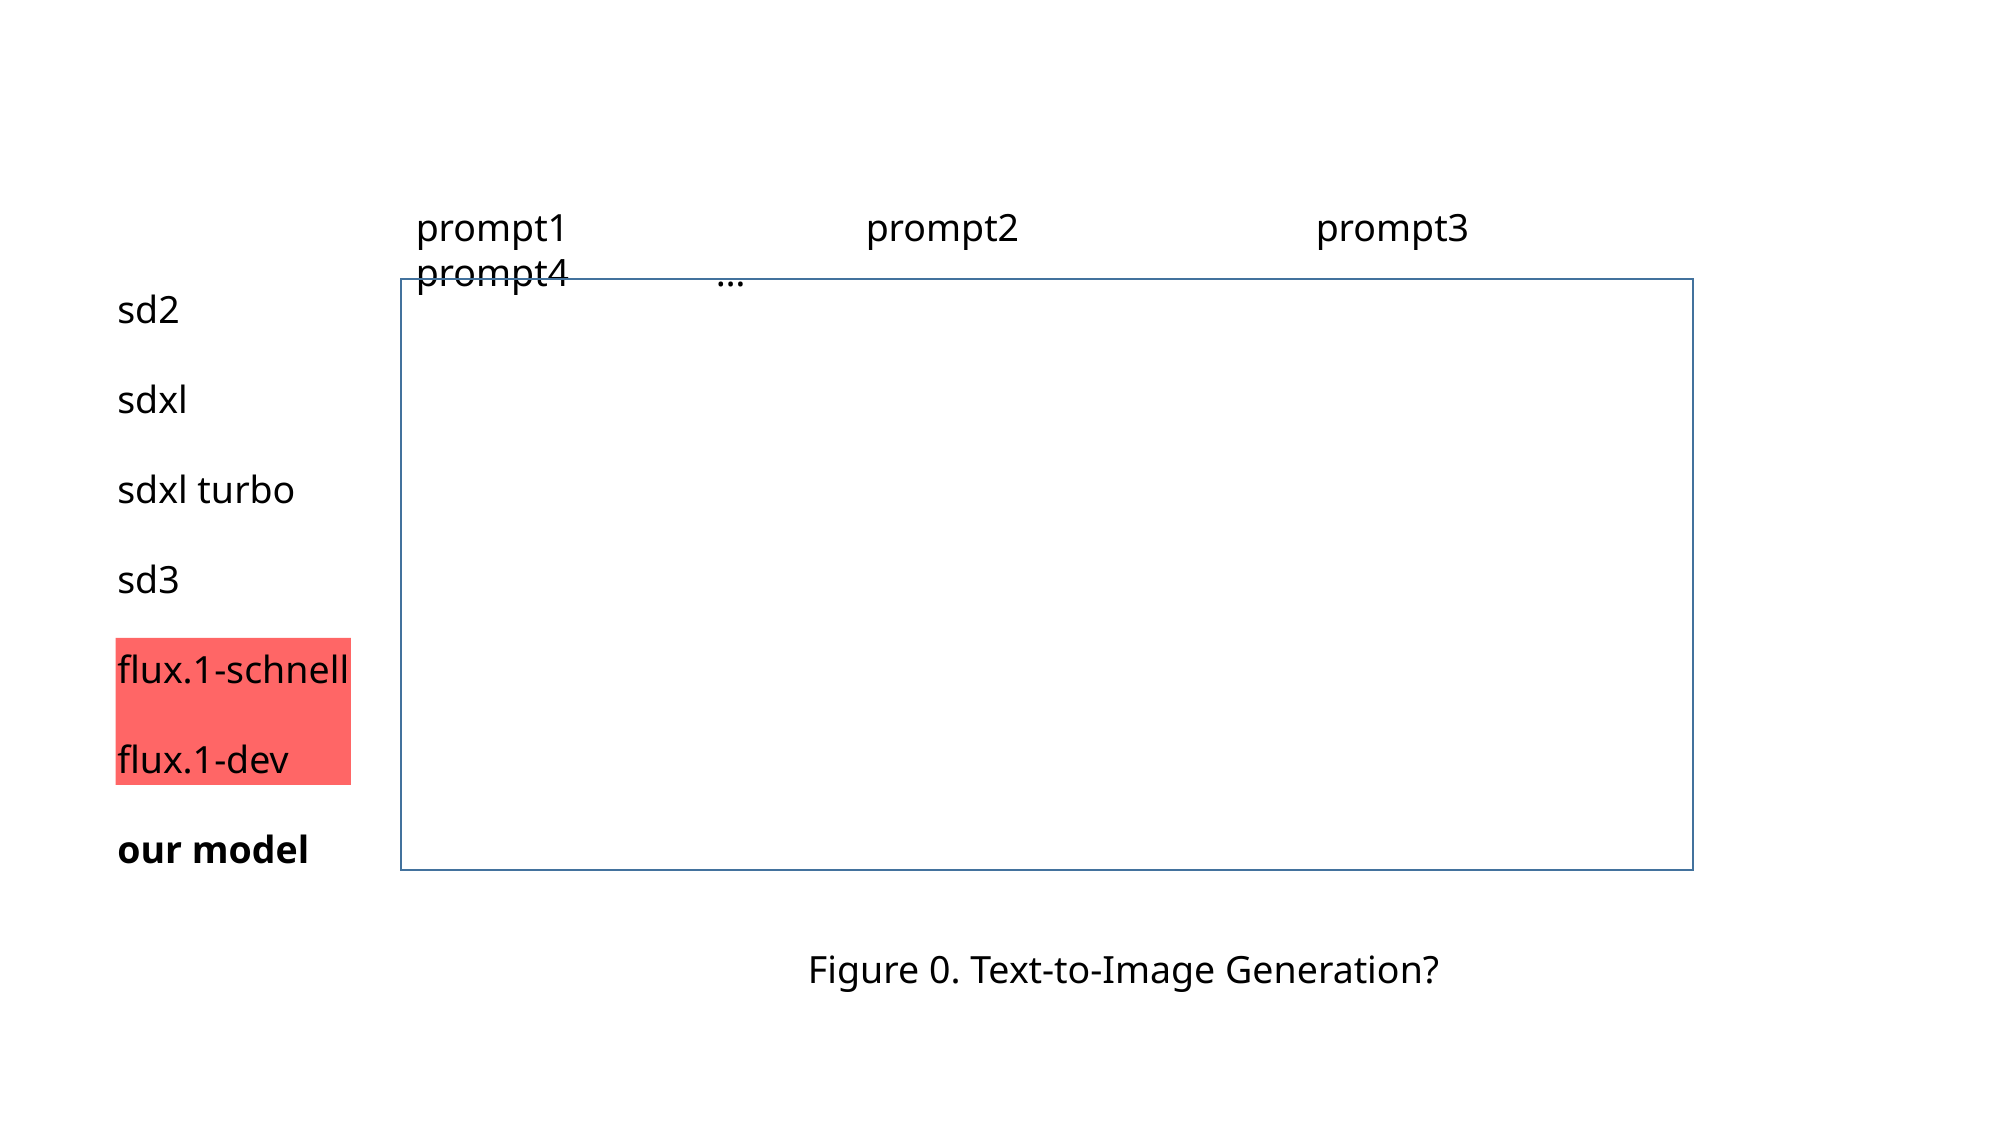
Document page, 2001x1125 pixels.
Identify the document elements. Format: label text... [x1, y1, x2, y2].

text_box Figure 0. Text-to-Image Generation? [793, 938, 1472, 999]
text_box sd2 sdxl sdxl turbo sd3 flux.1-schnell flux.1-dev our model [102, 279, 416, 879]
text_box [400, 278, 1694, 871]
text_box prompt1 prompt2 prompt3 prompt4 … [400, 196, 1662, 278]
